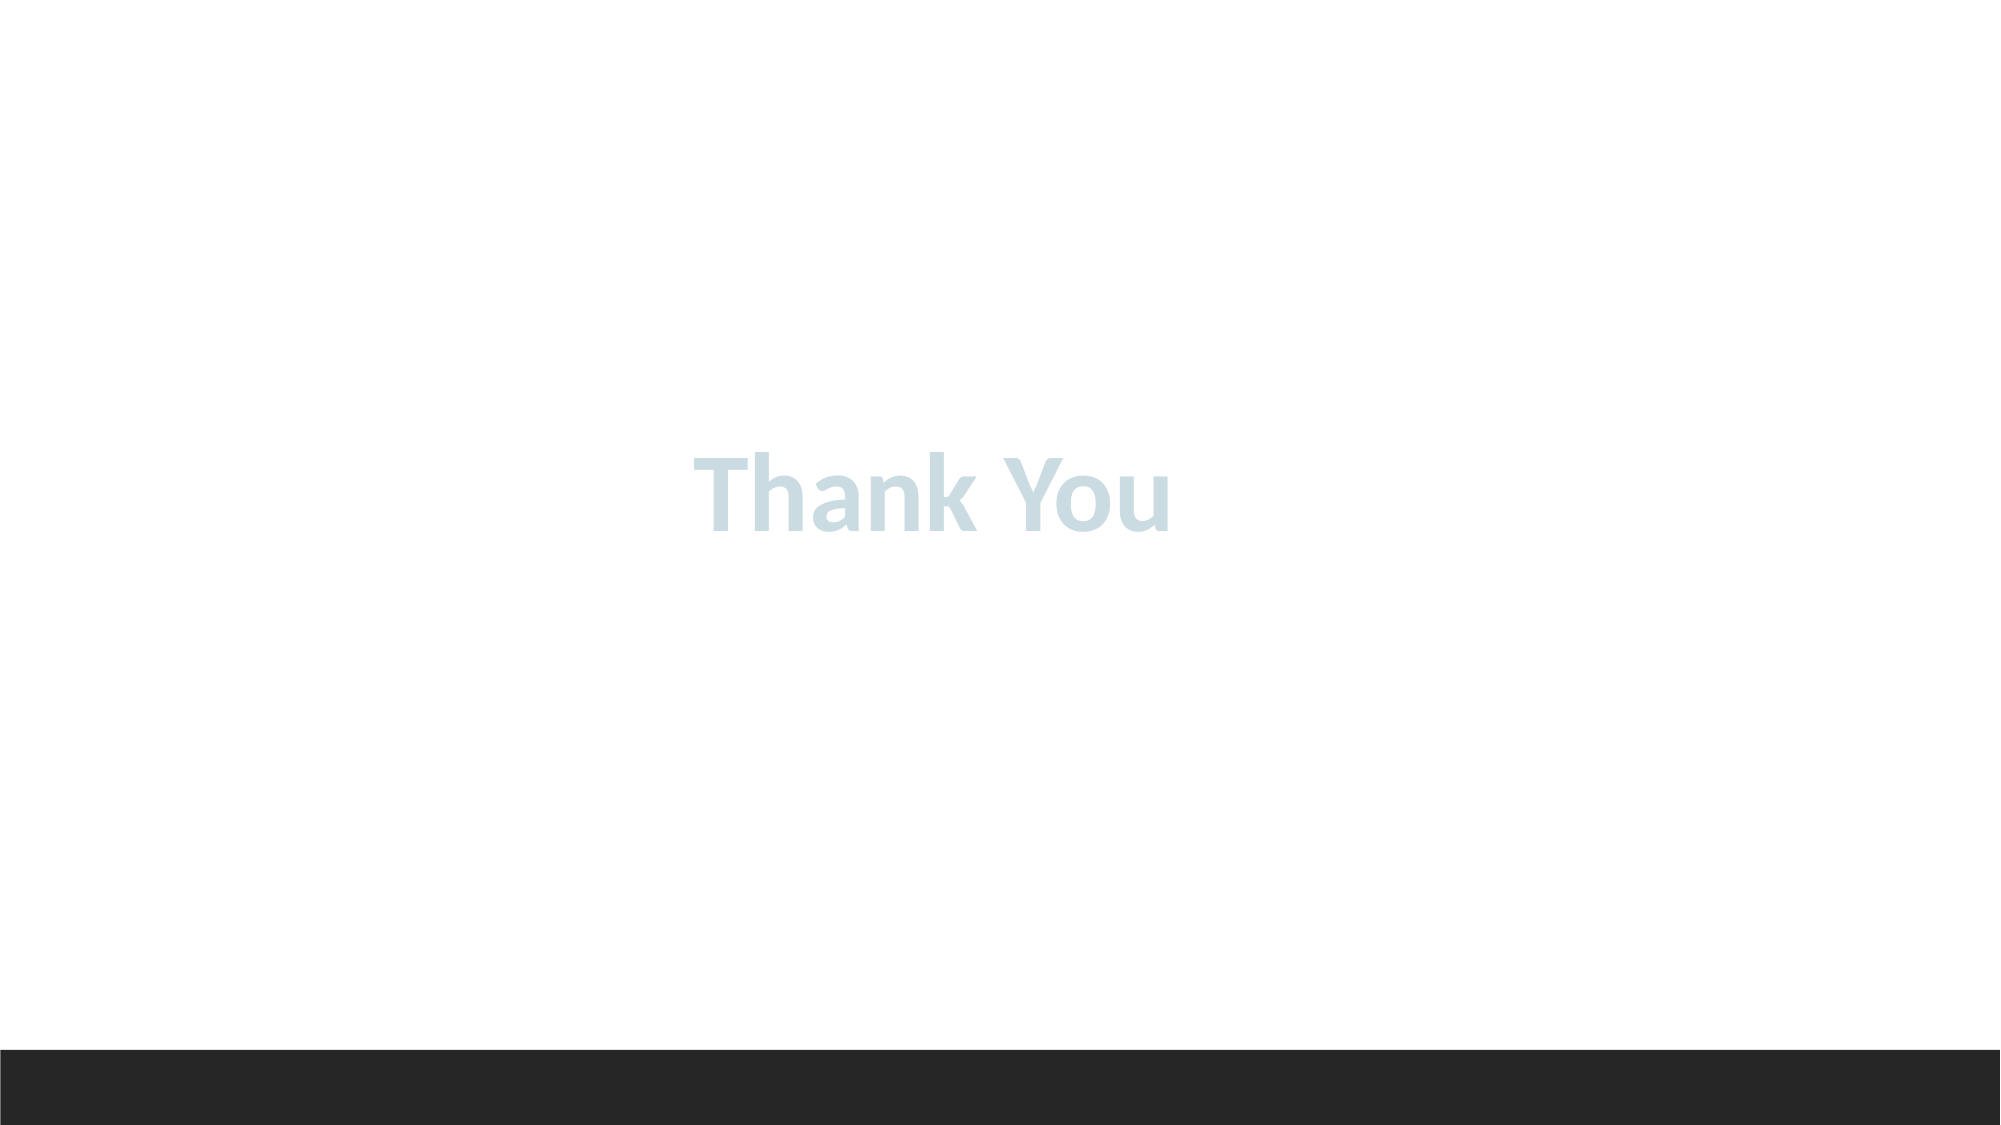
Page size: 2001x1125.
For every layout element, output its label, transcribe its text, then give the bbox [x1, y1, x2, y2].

text_box Thank You [678, 410, 1190, 561]
